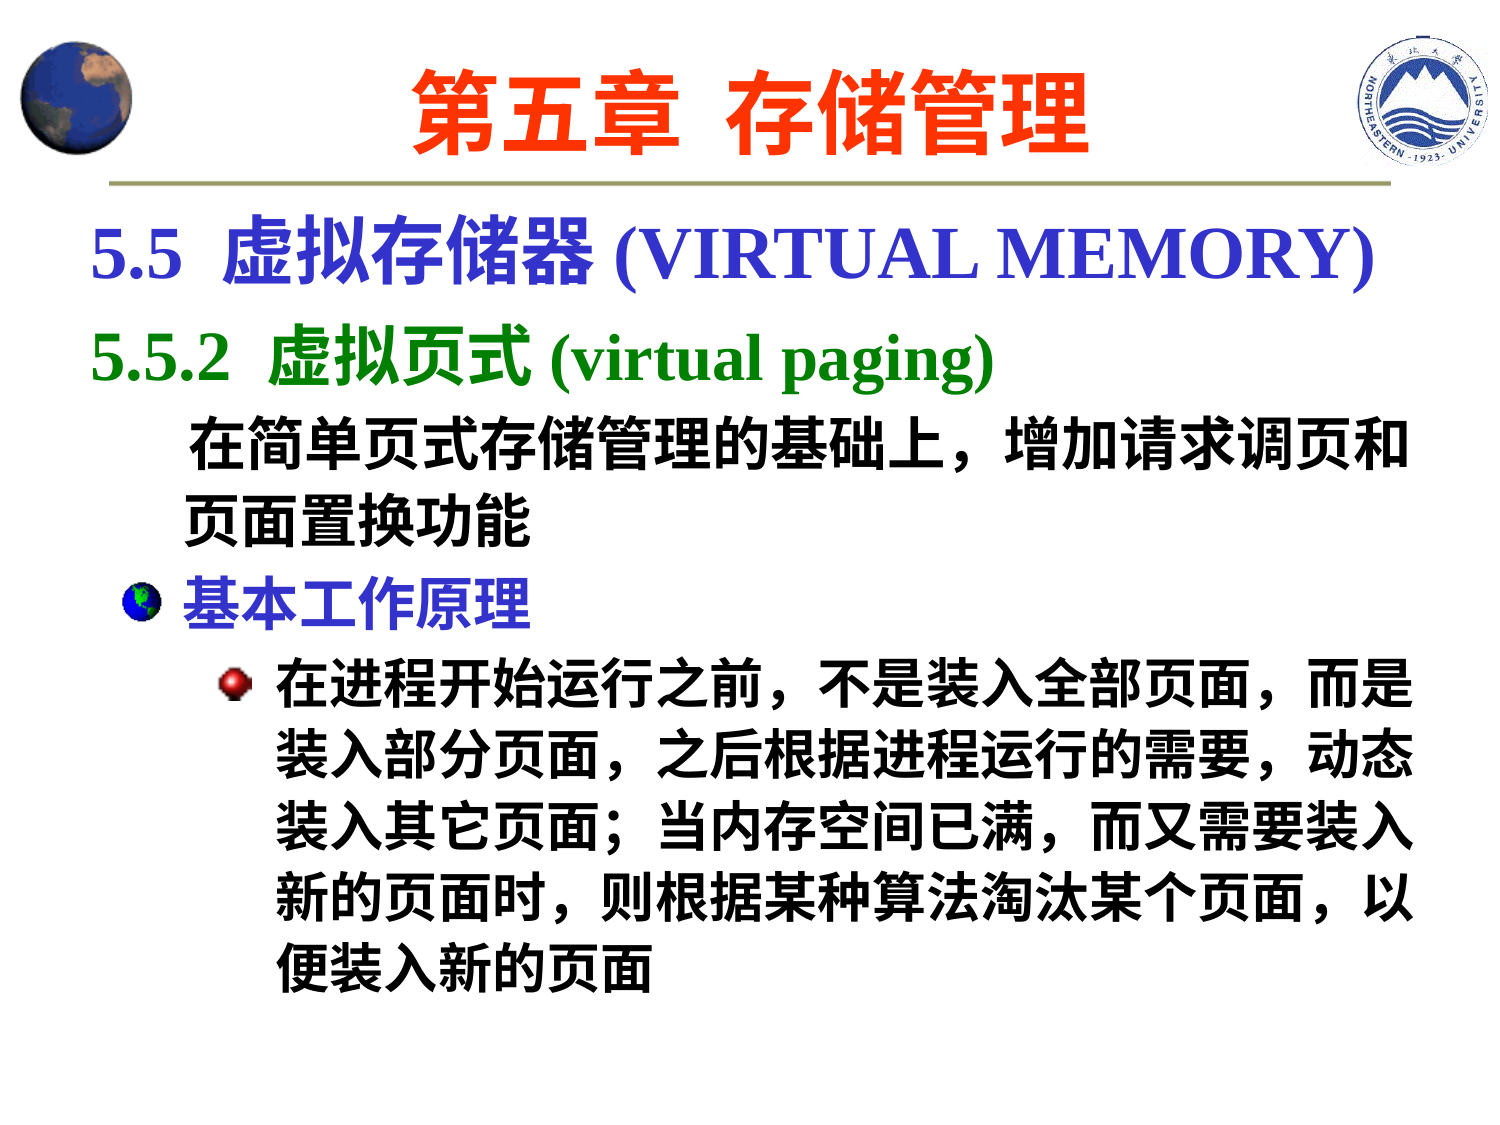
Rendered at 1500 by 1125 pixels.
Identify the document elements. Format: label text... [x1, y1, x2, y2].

picture [109, 175, 1391, 187]
text_box 第五章 存储管理 [112, 42, 1388, 180]
picture [121, 581, 163, 623]
picture [0, 37, 138, 161]
list 5.5 虚拟存储器(VIRTUAL MEMORY) 5.5.2 虚拟页式(virtual paging) 在简单页式存储管理的基础上，增加请求调页和页面置换功能 基本工作原理 在进程开始运行之前，不是装入全部页面，而是装入部分页面，之后根据进程运行的需要，动态装入其它页面；当内存空间已满，而又需要装入新的页面时，则根据某种算法淘汰某个页面，以便装入新的页面 [75, 187, 1438, 1038]
picture [213, 662, 252, 701]
picture [1352, 33, 1490, 171]
